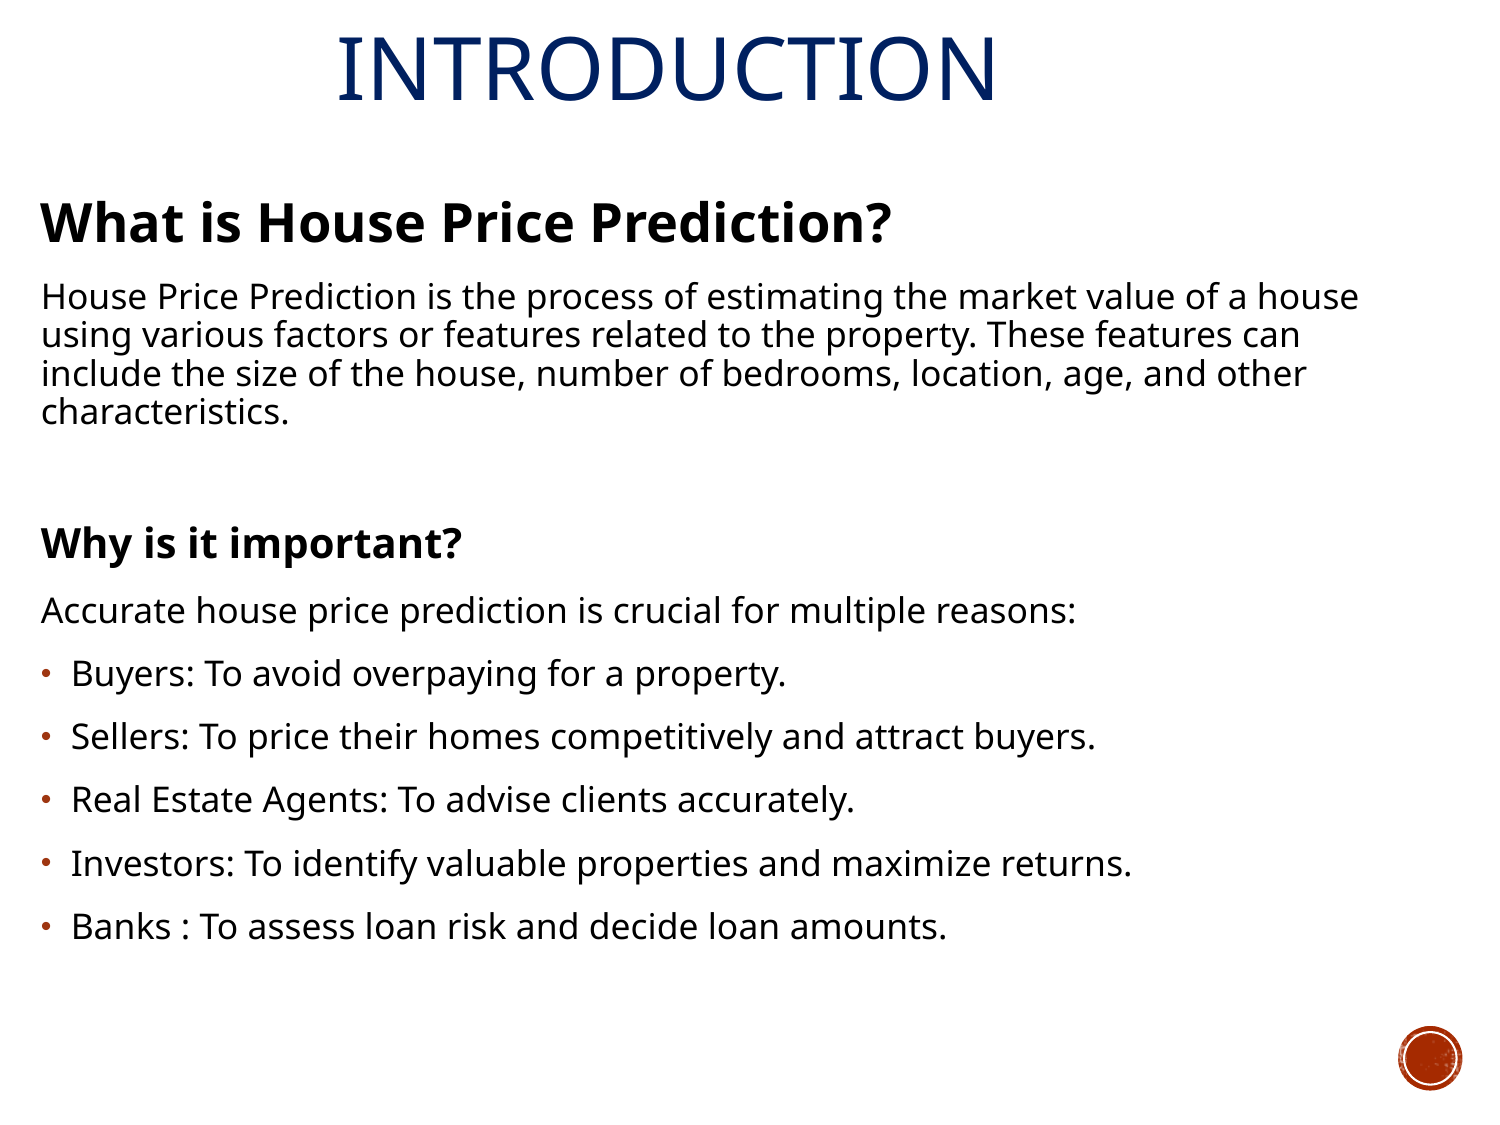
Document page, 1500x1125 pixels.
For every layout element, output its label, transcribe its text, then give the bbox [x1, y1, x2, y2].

title Introduction [321, 0, 1500, 146]
list What is House Price Prediction? House Price Prediction is the process of estimating the market value of a house using various factors or features related to the property. These features can include the size of the house, number of bedrooms, location, age, and other characteristics. Why is it important? Accurate house price prediction is crucial for multiple reasons: Buyers: To avoid overpaying for a property. Sellers: To price their homes competitively and attract buyers. Real Estate Agents: To advise clients accurately. Investors: To identify valuable properties and maximize returns. Banks : To assess loan risk and decide loan amounts. [25, 112, 1408, 1125]
